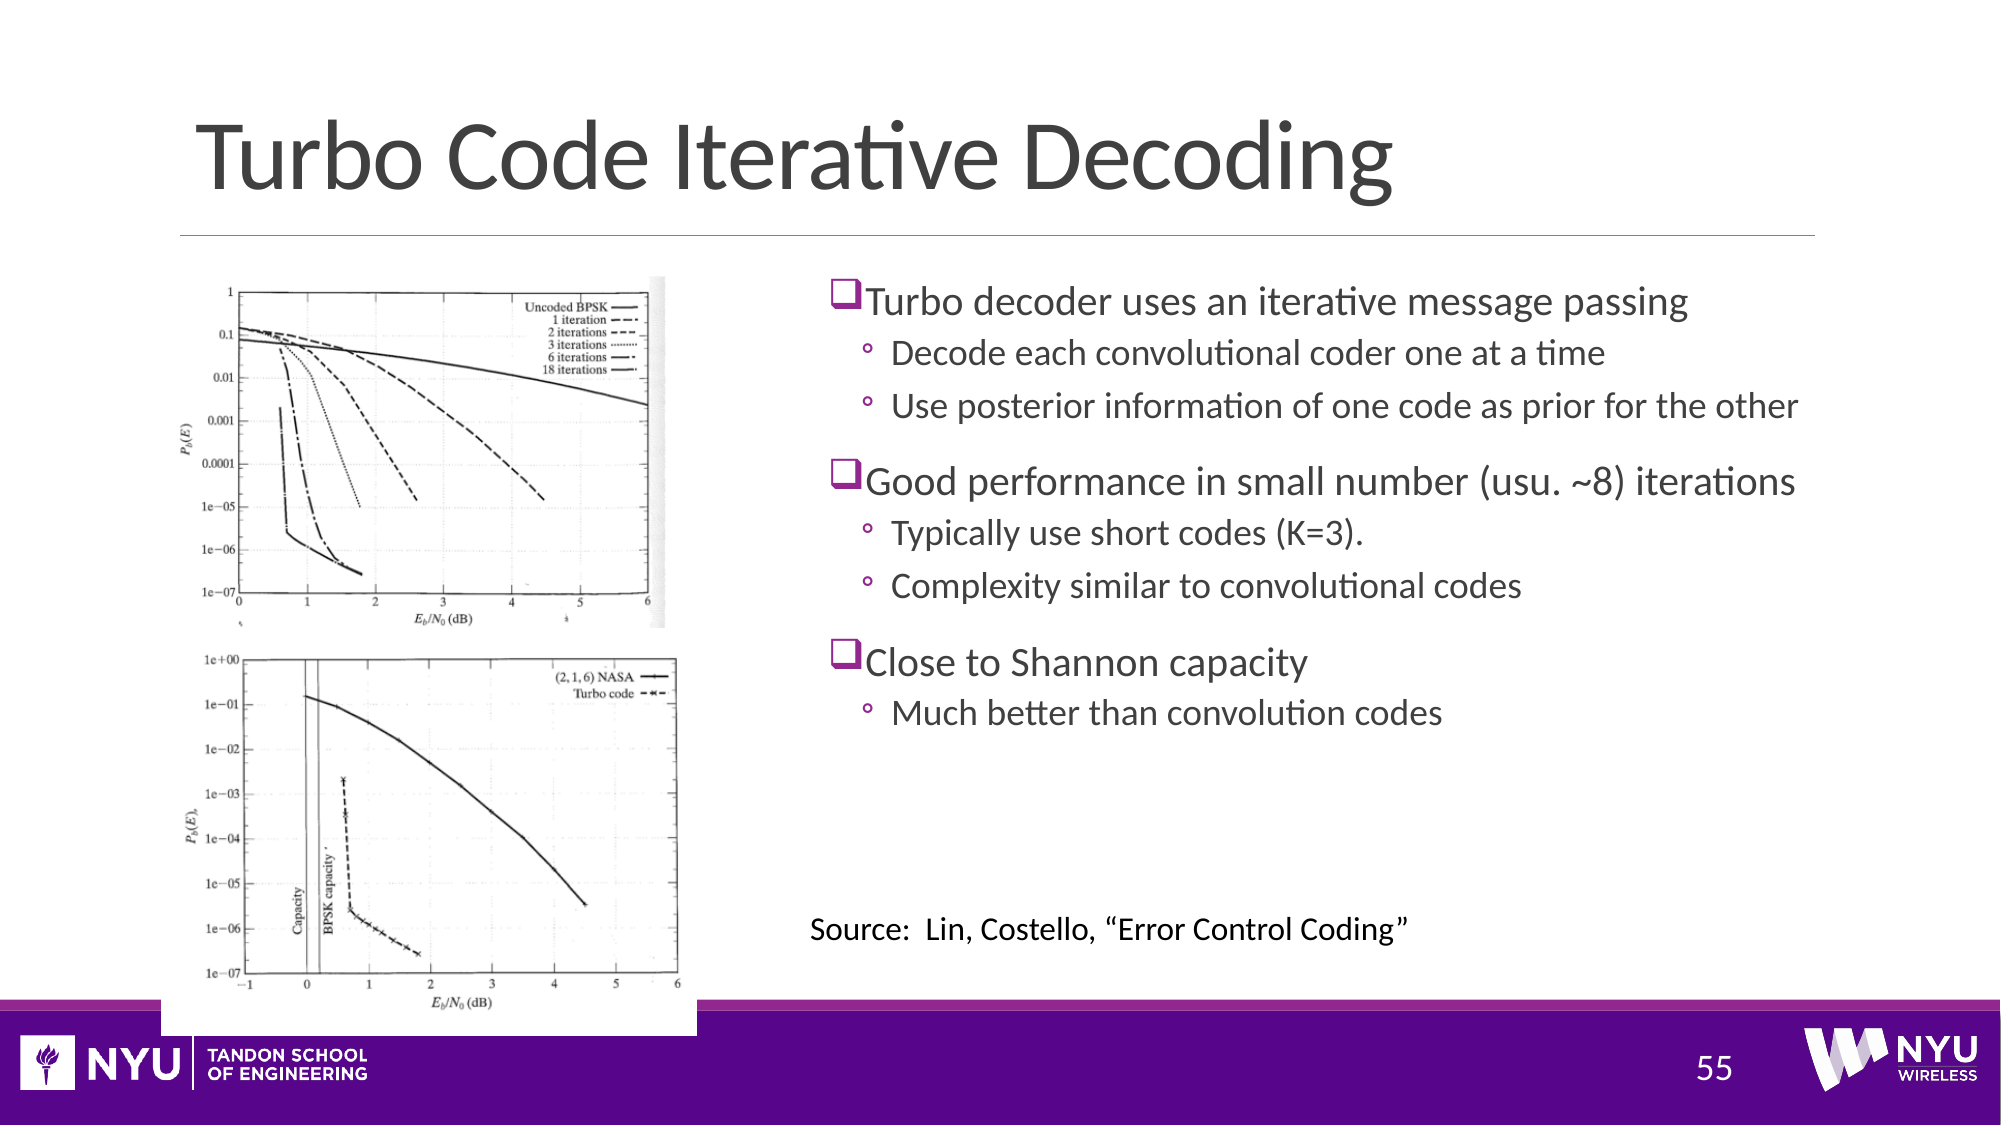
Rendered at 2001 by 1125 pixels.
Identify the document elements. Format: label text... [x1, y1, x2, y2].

title Turbo Code Iterative Decoding [180, 47, 1830, 218]
picture [160, 264, 698, 1037]
slide_number 55 [1533, 1035, 1749, 1096]
list Turbo decoder uses an iterative message passing Decode each convolutional coder one at a time Use posterior information of one code as prior for the other Good performance in small number (usu. ~8) iterations Typically use short codes (K=3). Complexity similar to convolutional codes Close to Shannon capacity Much better than convolution codes [828, 272, 1830, 963]
text_box Source: Lin, Costello, “Error Control Coding” [795, 899, 1483, 955]
